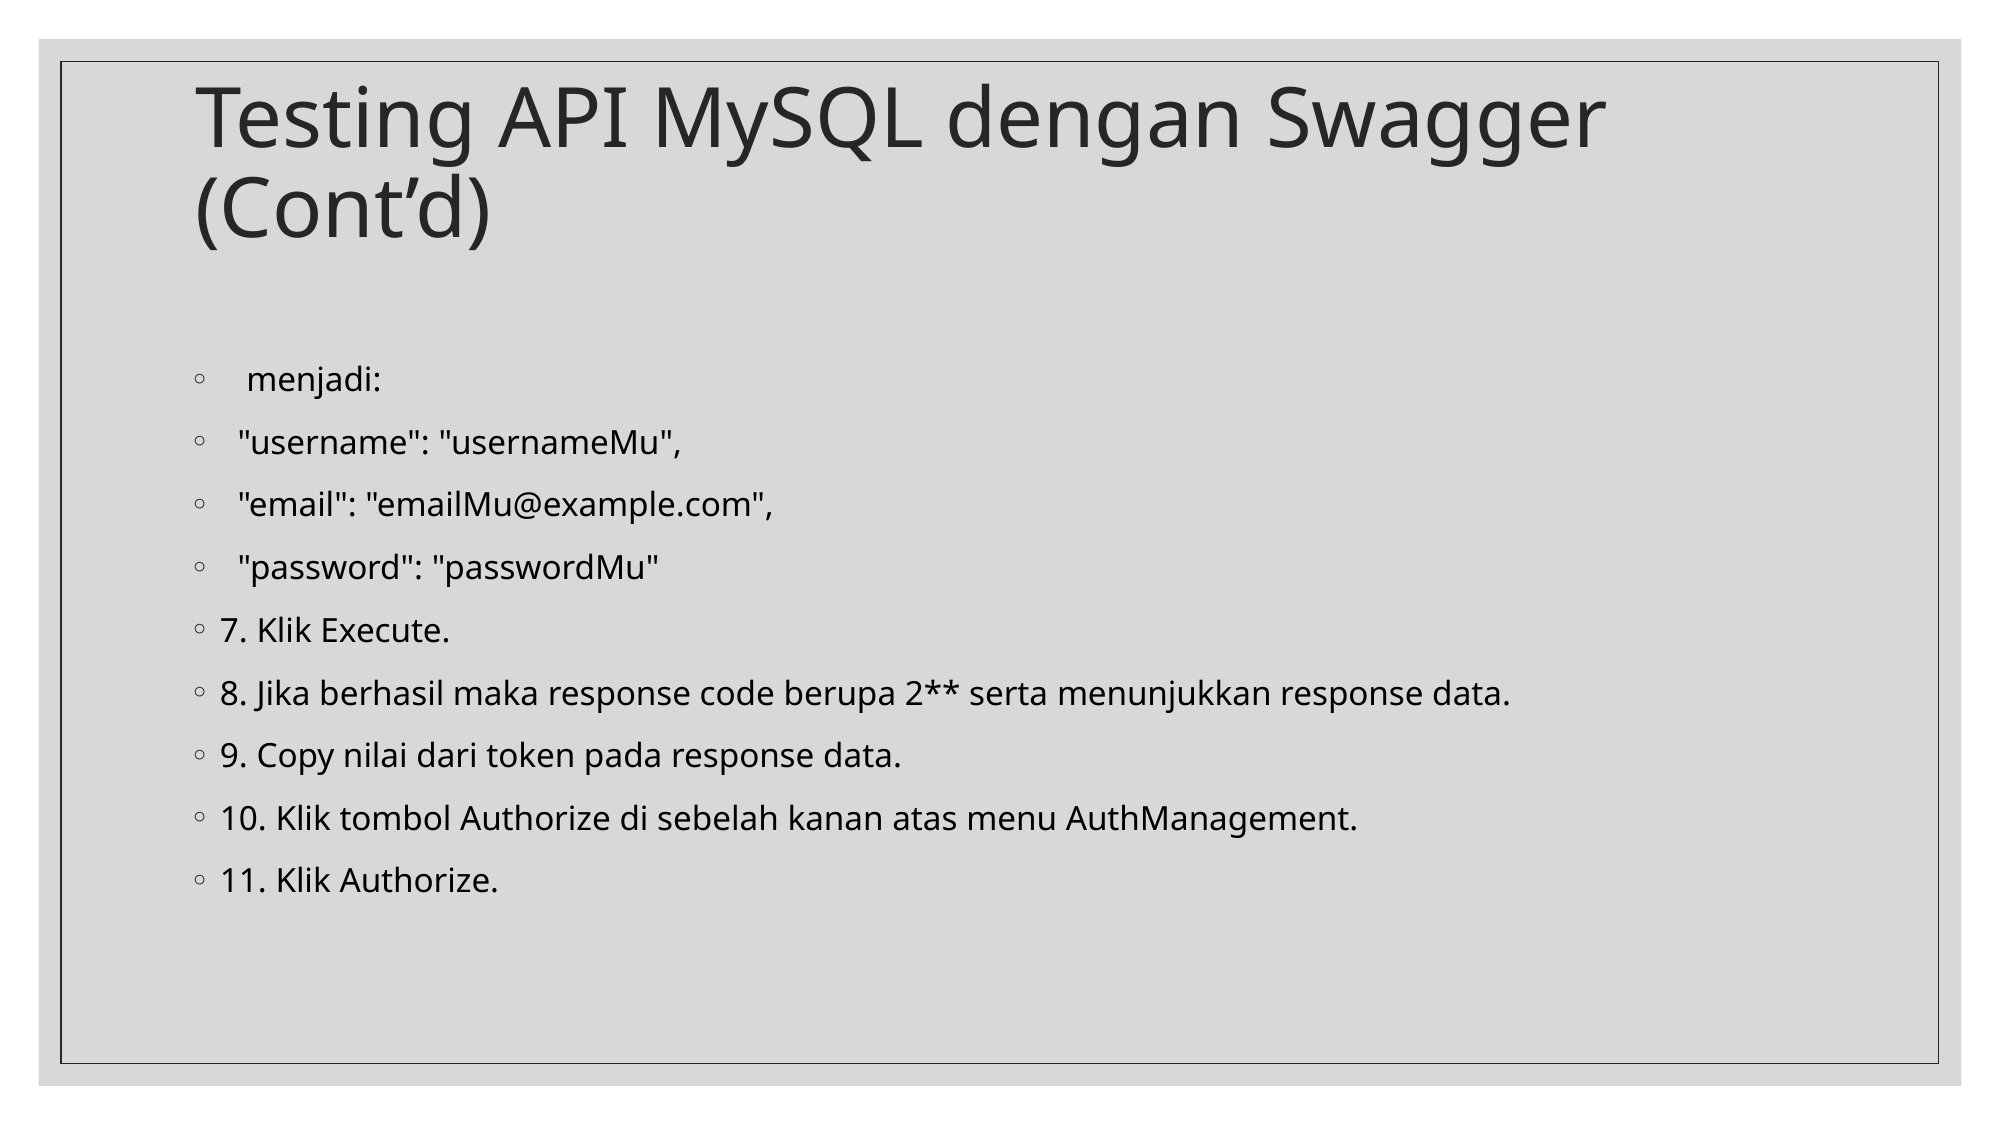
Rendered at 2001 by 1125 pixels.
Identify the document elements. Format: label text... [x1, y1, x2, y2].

list menjadi: "username": "usernameMu", "email": "emailMu@example.com", "password": "passwordMu" 7. Klik Execute. 8. Jika berhasil maka response code berupa 2** serta menunjukkan response data. 9. Copy nilai dari token pada response data. 10. Klik tombol Authorize di sebelah kanan atas menu AuthManagement. 11. Klik Authorize. [174, 346, 1825, 977]
title Testing API MySQL dengan Swagger (Cont’d) [180, 47, 1830, 285]
